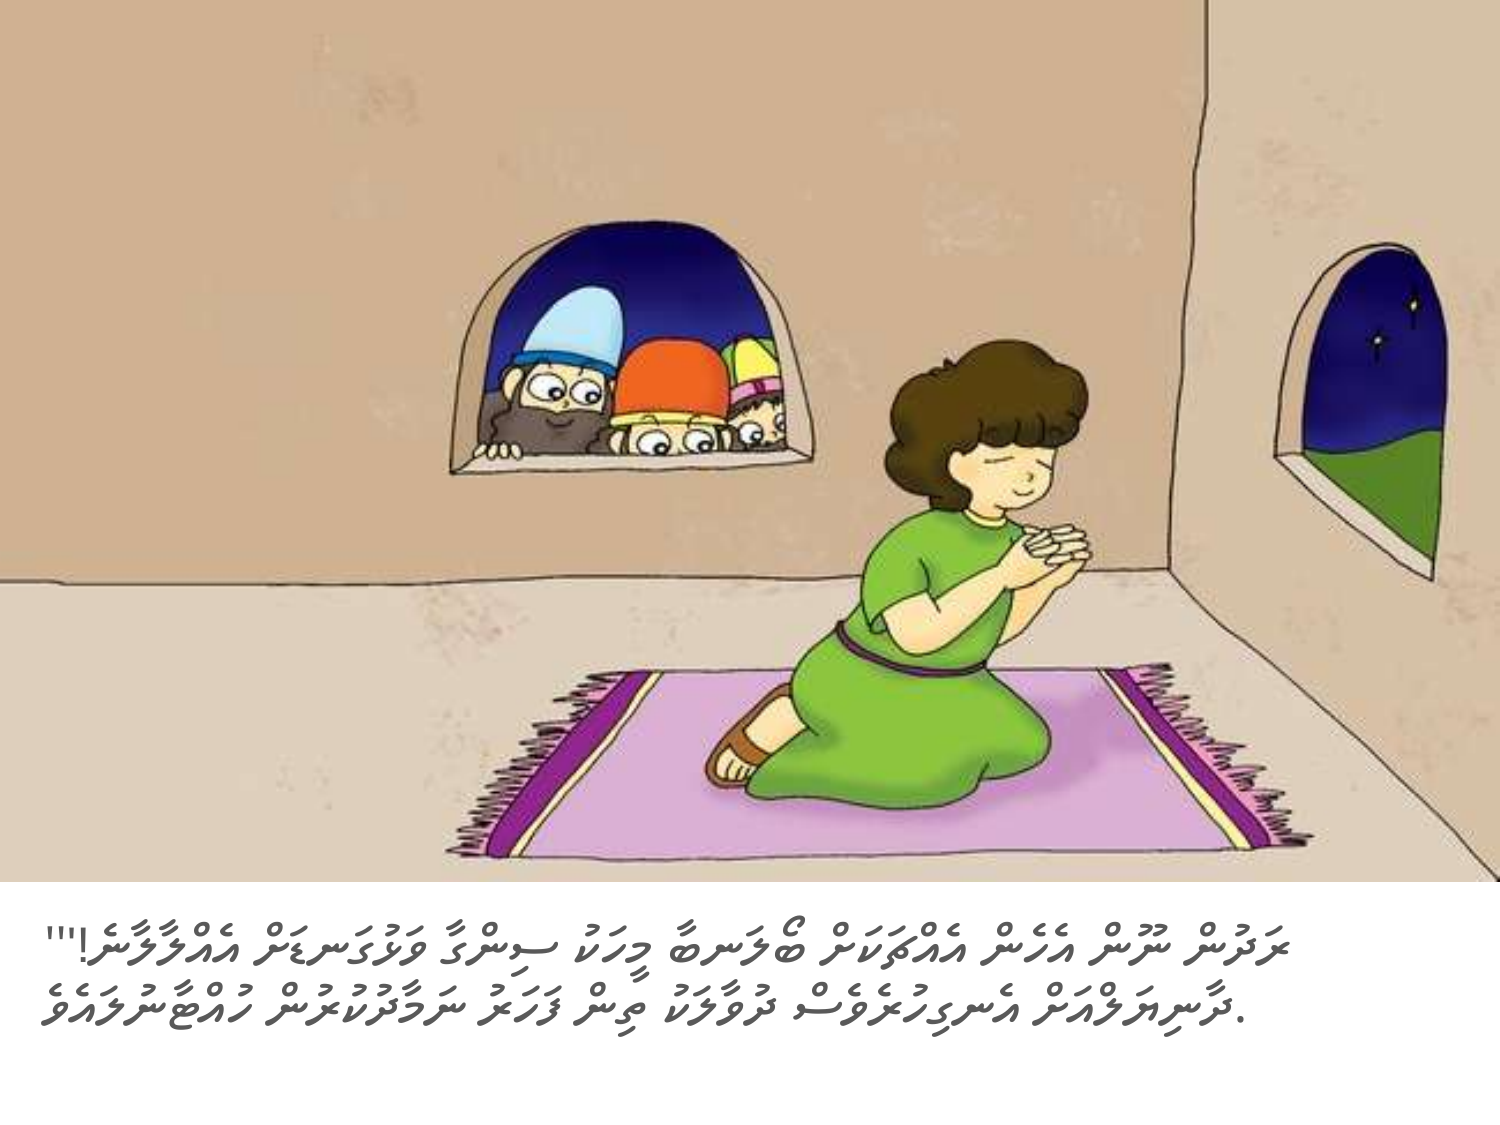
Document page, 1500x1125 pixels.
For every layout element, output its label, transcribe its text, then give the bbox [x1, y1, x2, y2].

picture [0, 0, 1500, 882]
text_box ''ރަދުން ނޫން އެހެން އެއްޗަކަށް ބޯލަނބާ މީހަކު ސިންގާ ވަޅުގަނޑަށް އެއްލާލާނެ!' ދާނިޔަލްއަށް އެނގިހުރެވެސް ދުވާލަކު ތިން ފަހަރު ނަމާދުކުރުން ހުއްޓާނުލައެވެ. [29, 905, 1500, 1040]
